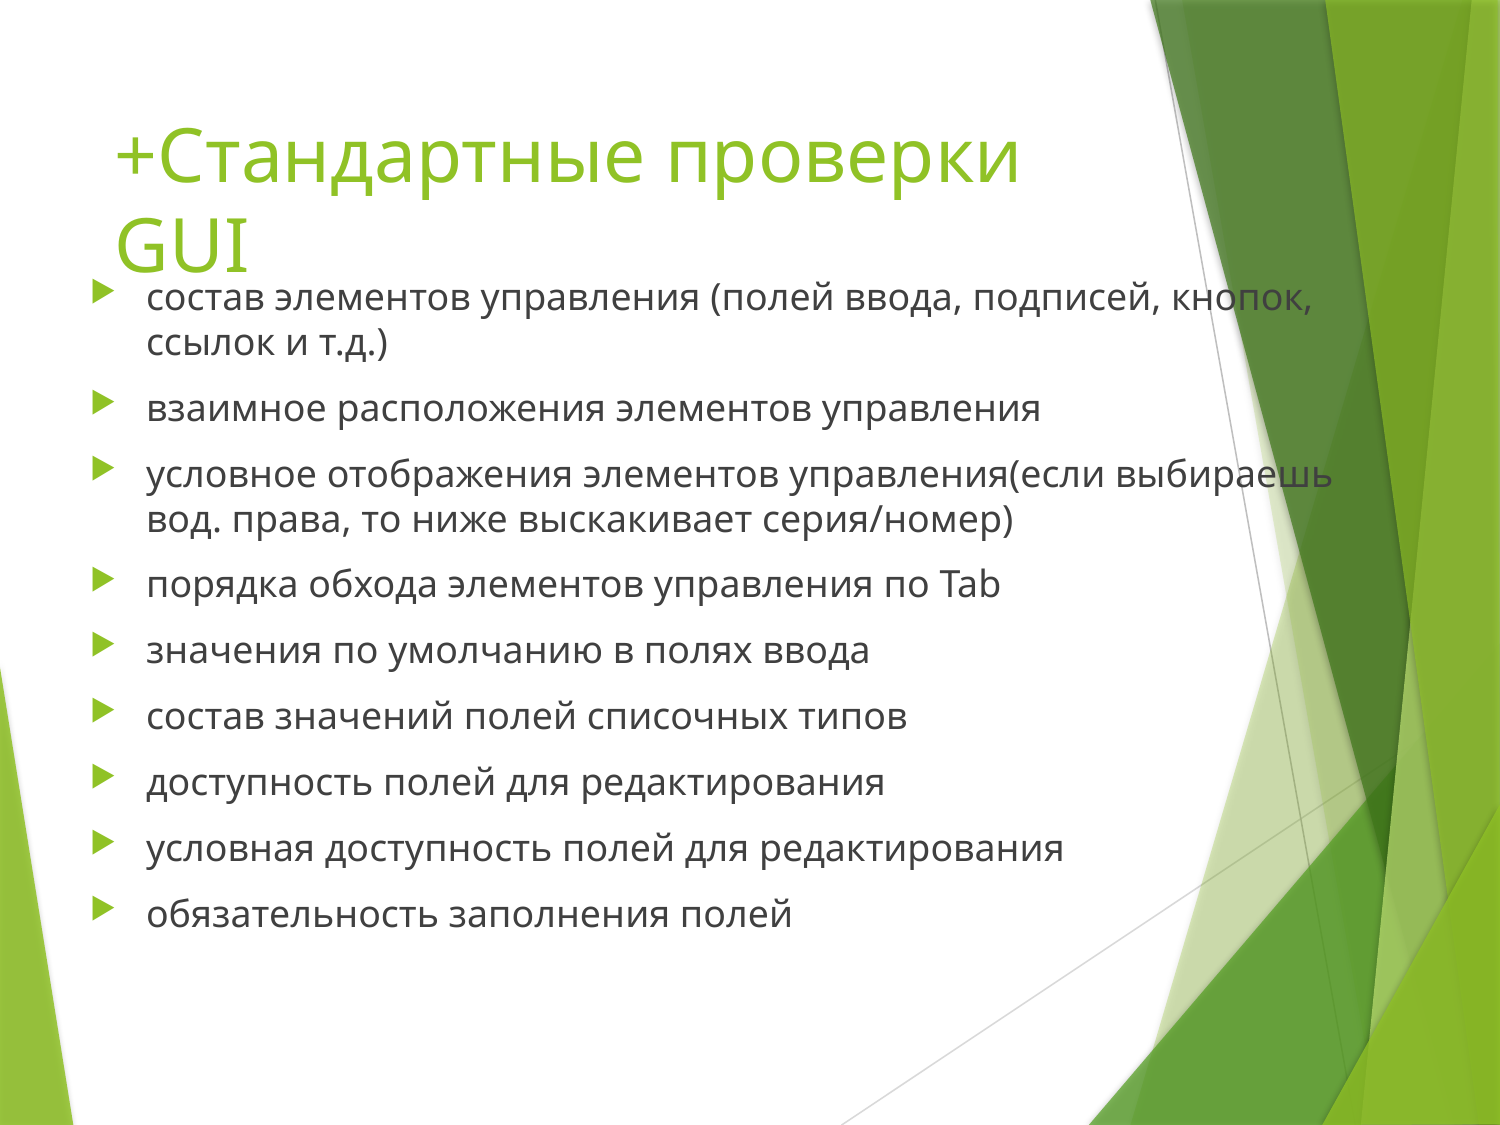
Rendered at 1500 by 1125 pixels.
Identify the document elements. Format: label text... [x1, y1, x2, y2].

title +Стандартные проверки GUI [99, 99, 1142, 265]
list состав элементов управления (полей ввода, подписей, кнопок, ссылок и т.д.) взаимное расположения элементов управления условное отображения элементов управления(если выбираешь вод. права, то ниже выскакивает серия/номер) порядка обхода элементов управления по Tab значения по умолчанию в полях ввода состав значений полей списочных типов доступность полей для редактирования условная доступность полей для редактирования обязательность заполнения полей [74, 265, 1425, 1004]
